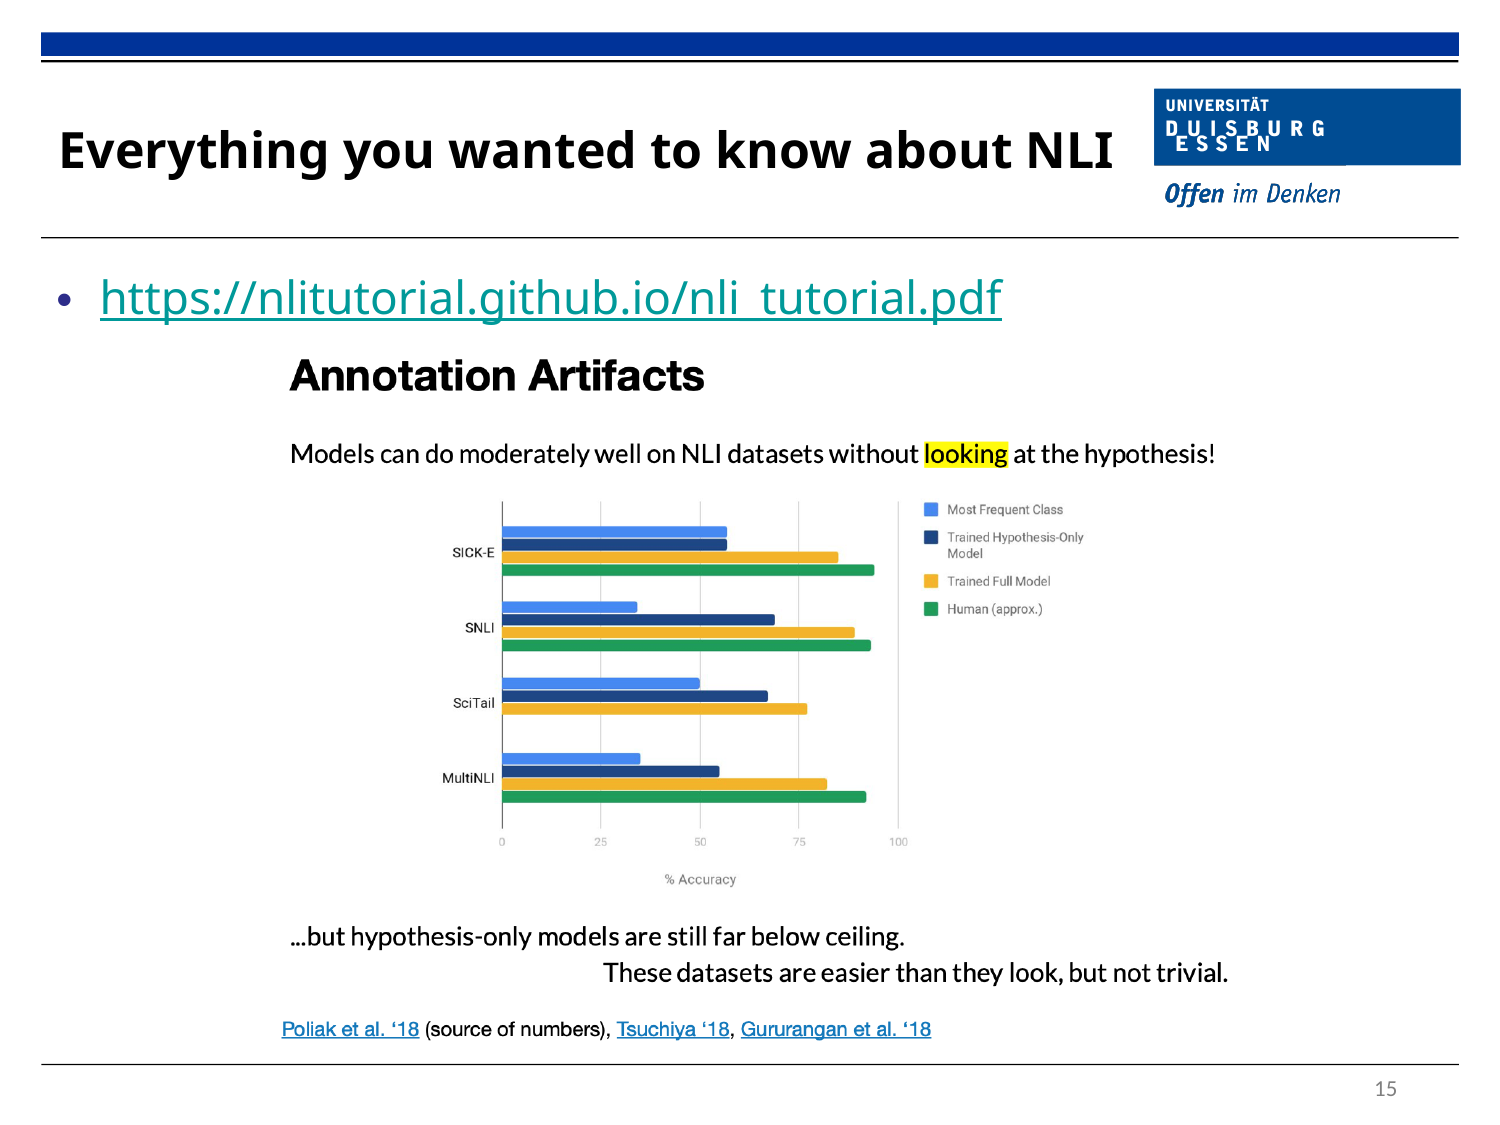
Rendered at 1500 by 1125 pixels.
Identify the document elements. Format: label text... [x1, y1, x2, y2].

picture [1154, 80, 1461, 213]
picture [265, 337, 1247, 1051]
list https://nlitutorial.github.io/nli_tutorial.pdf [40, 260, 1459, 563]
title Everything you wanted to know about NLI [58, 79, 1126, 218]
